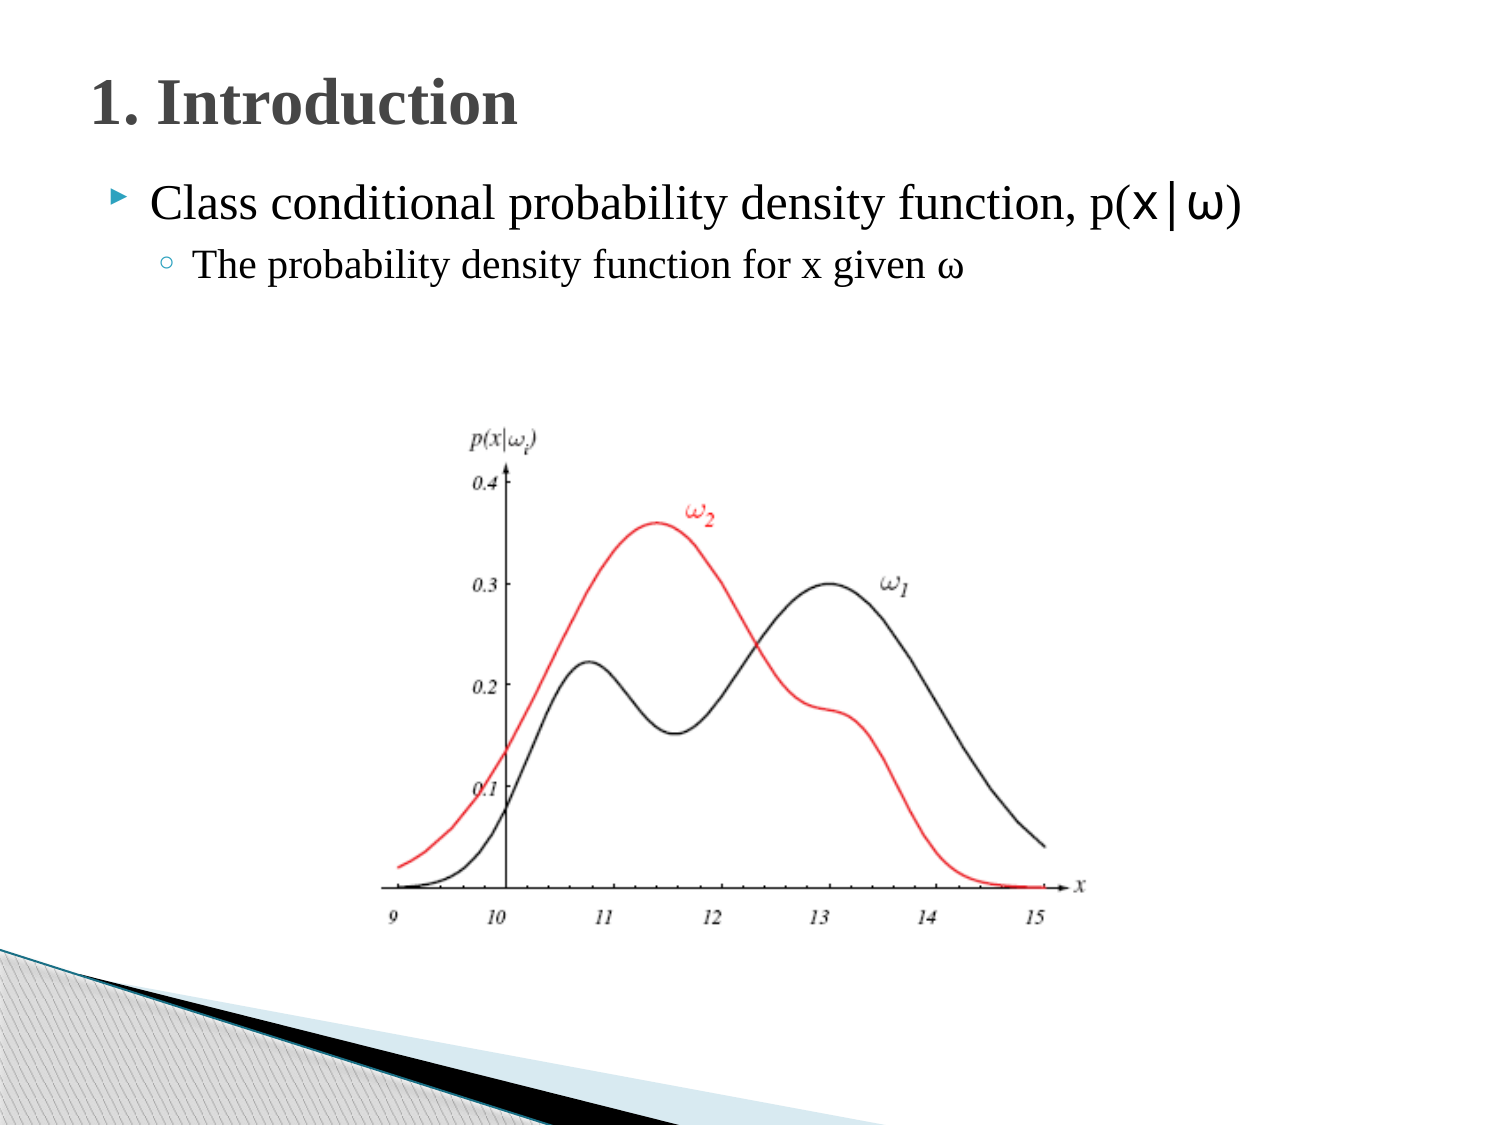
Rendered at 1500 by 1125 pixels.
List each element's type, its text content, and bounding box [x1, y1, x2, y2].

picture [371, 420, 1093, 926]
title 1. Introduction [75, 45, 1425, 150]
list Class conditional probability density function, p(x|ω) The probability density function for x given ω [74, 162, 1426, 986]
